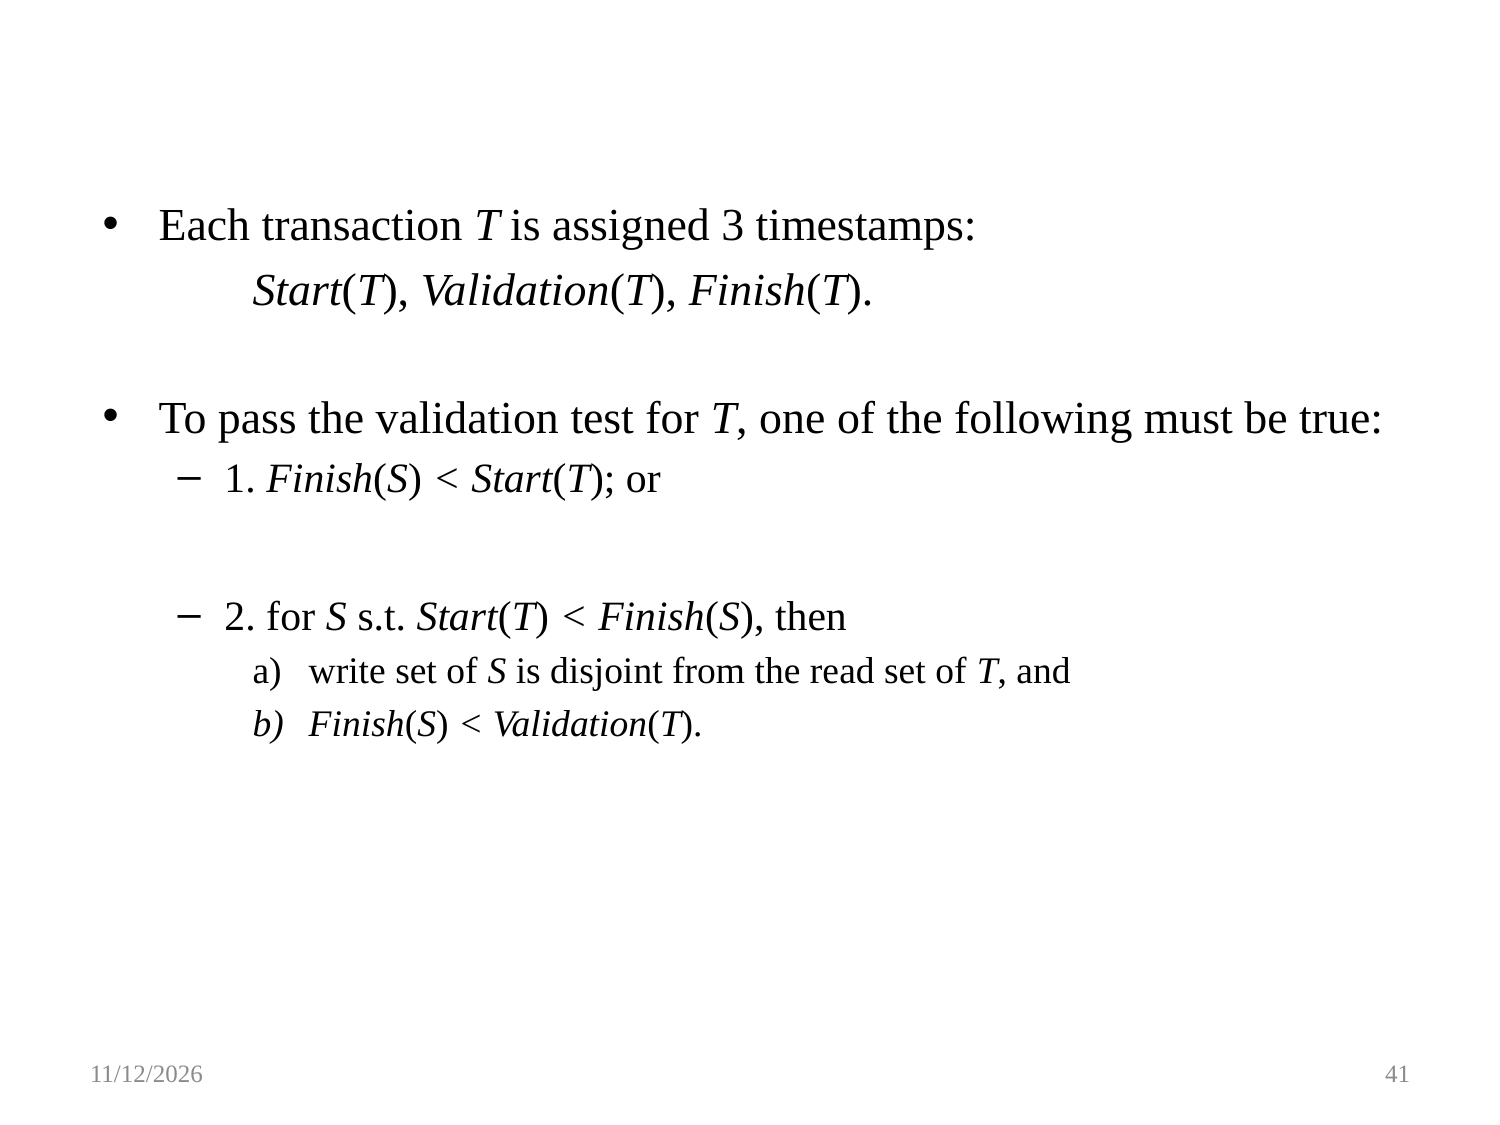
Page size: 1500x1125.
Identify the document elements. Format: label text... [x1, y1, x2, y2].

slide_number 41 [1074, 1042, 1425, 1103]
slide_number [75, 1042, 425, 1103]
list Each transaction T is assigned 3 timestamps: Start(T), Validation(T), Finish(T). To pass the validation test for T, one of the following must be true: 1. Finish(S) < Start(T); or 2. for S s.t. Start(T) < Finish(S), then write set of S is disjoint from the read set of T, and Finish(S) < Validation(T). [87, 187, 1438, 1005]
